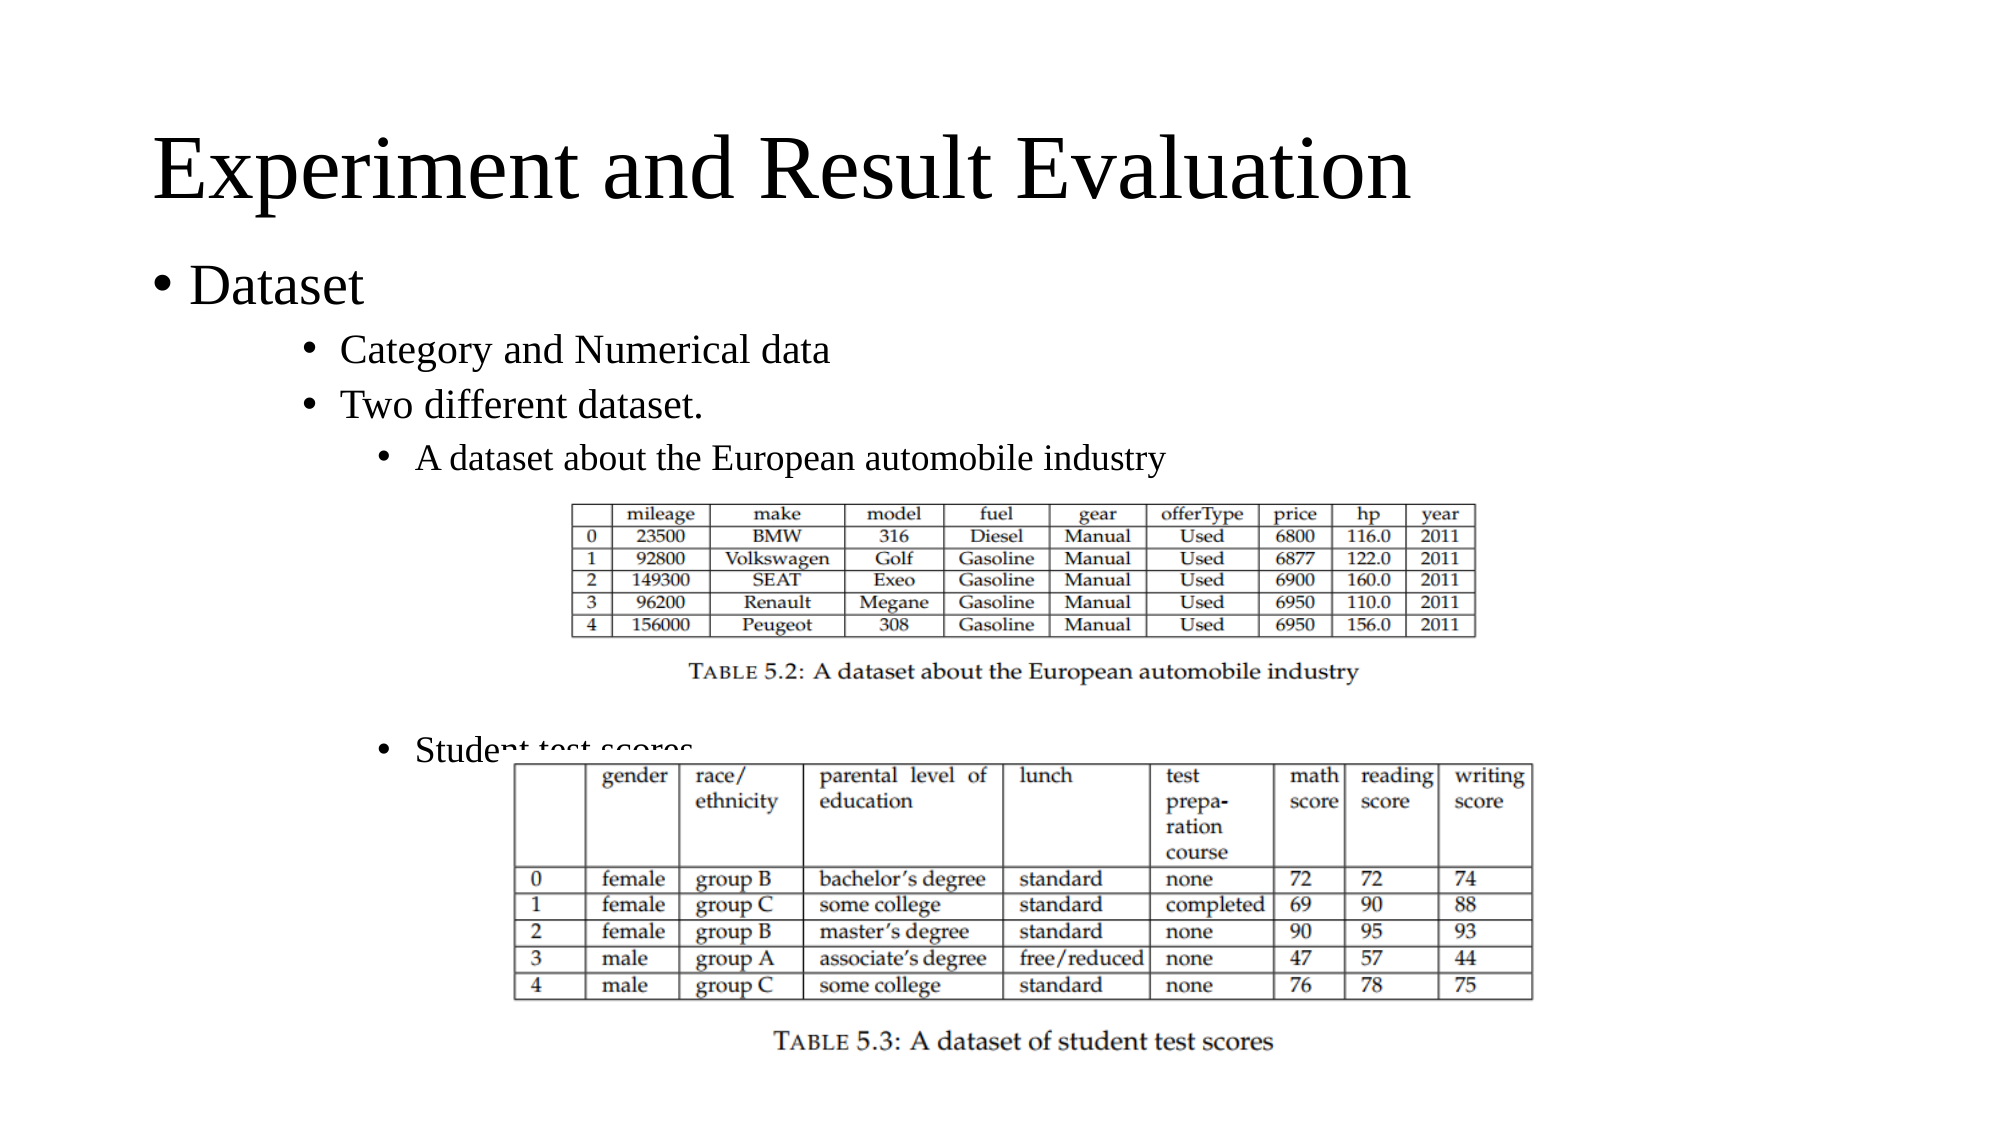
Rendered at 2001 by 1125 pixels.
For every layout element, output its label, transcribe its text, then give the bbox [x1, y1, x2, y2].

title Experiment and Result Evaluation [137, 59, 1863, 246]
picture [499, 750, 1597, 1066]
picture [552, 487, 1540, 691]
list Dataset Category and Numerical data Two different dataset. A dataset about the European automobile industry Student test scores [137, 246, 1863, 1014]
